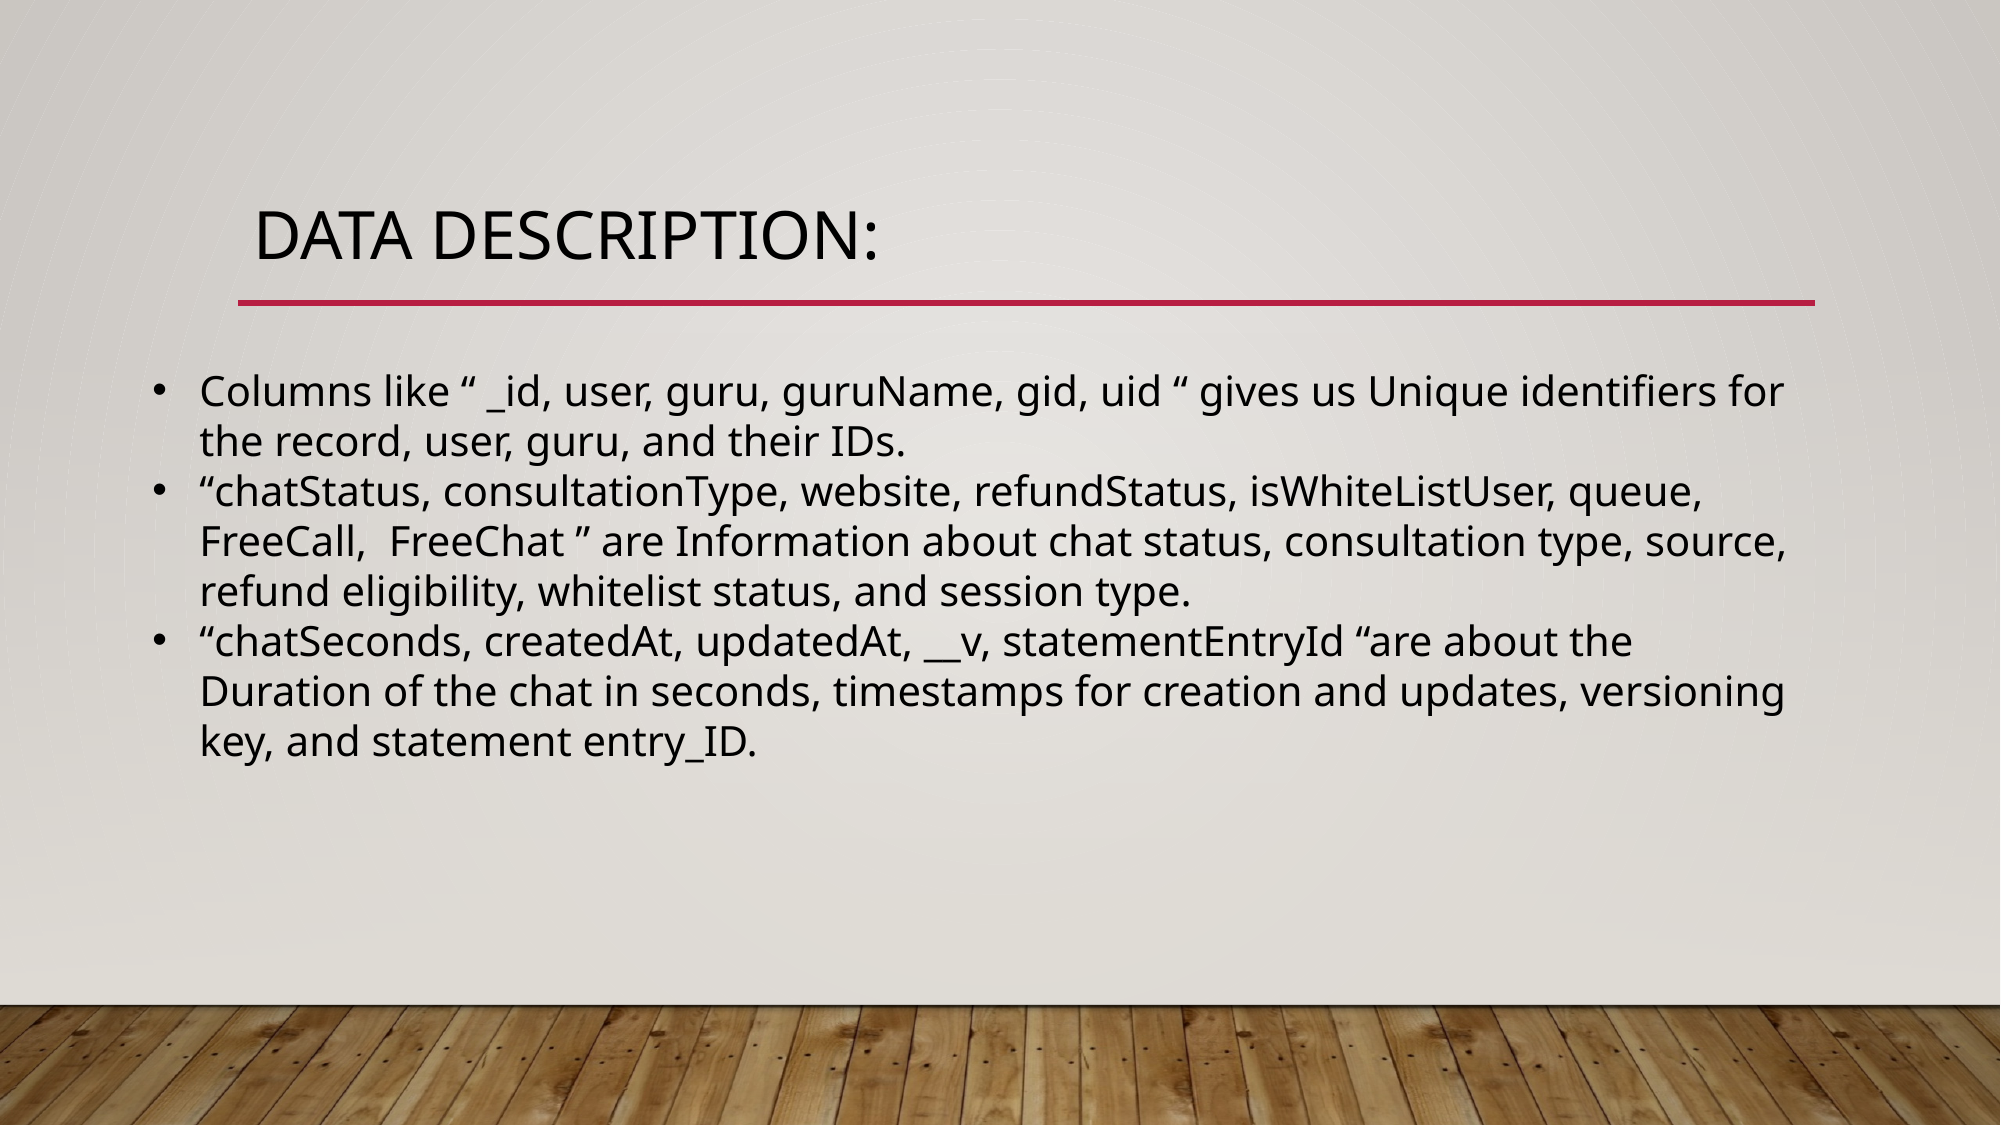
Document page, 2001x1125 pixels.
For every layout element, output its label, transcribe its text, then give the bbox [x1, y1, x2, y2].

text_box Columns like “ _id, user, guru, guruName, gid, uid “ gives us Unique identifiers for the record, user, guru, and their IDs. “chatStatus, consultationType, website, refundStatus, isWhiteListUser, queue, FreeCall, FreeChat ” are Information about chat status, consultation type, source, refund eligibility, whitelist status, and session type. “chatSeconds, createdAt, updatedAt, __v, statementEntryId “are about the Duration of the chat in seconds, timestamps for creation and updates, versioning key, and statement entry_ID. [137, 307, 1814, 873]
picture [0, 1005, 2000, 1125]
text_box Data description: [238, 194, 1814, 307]
